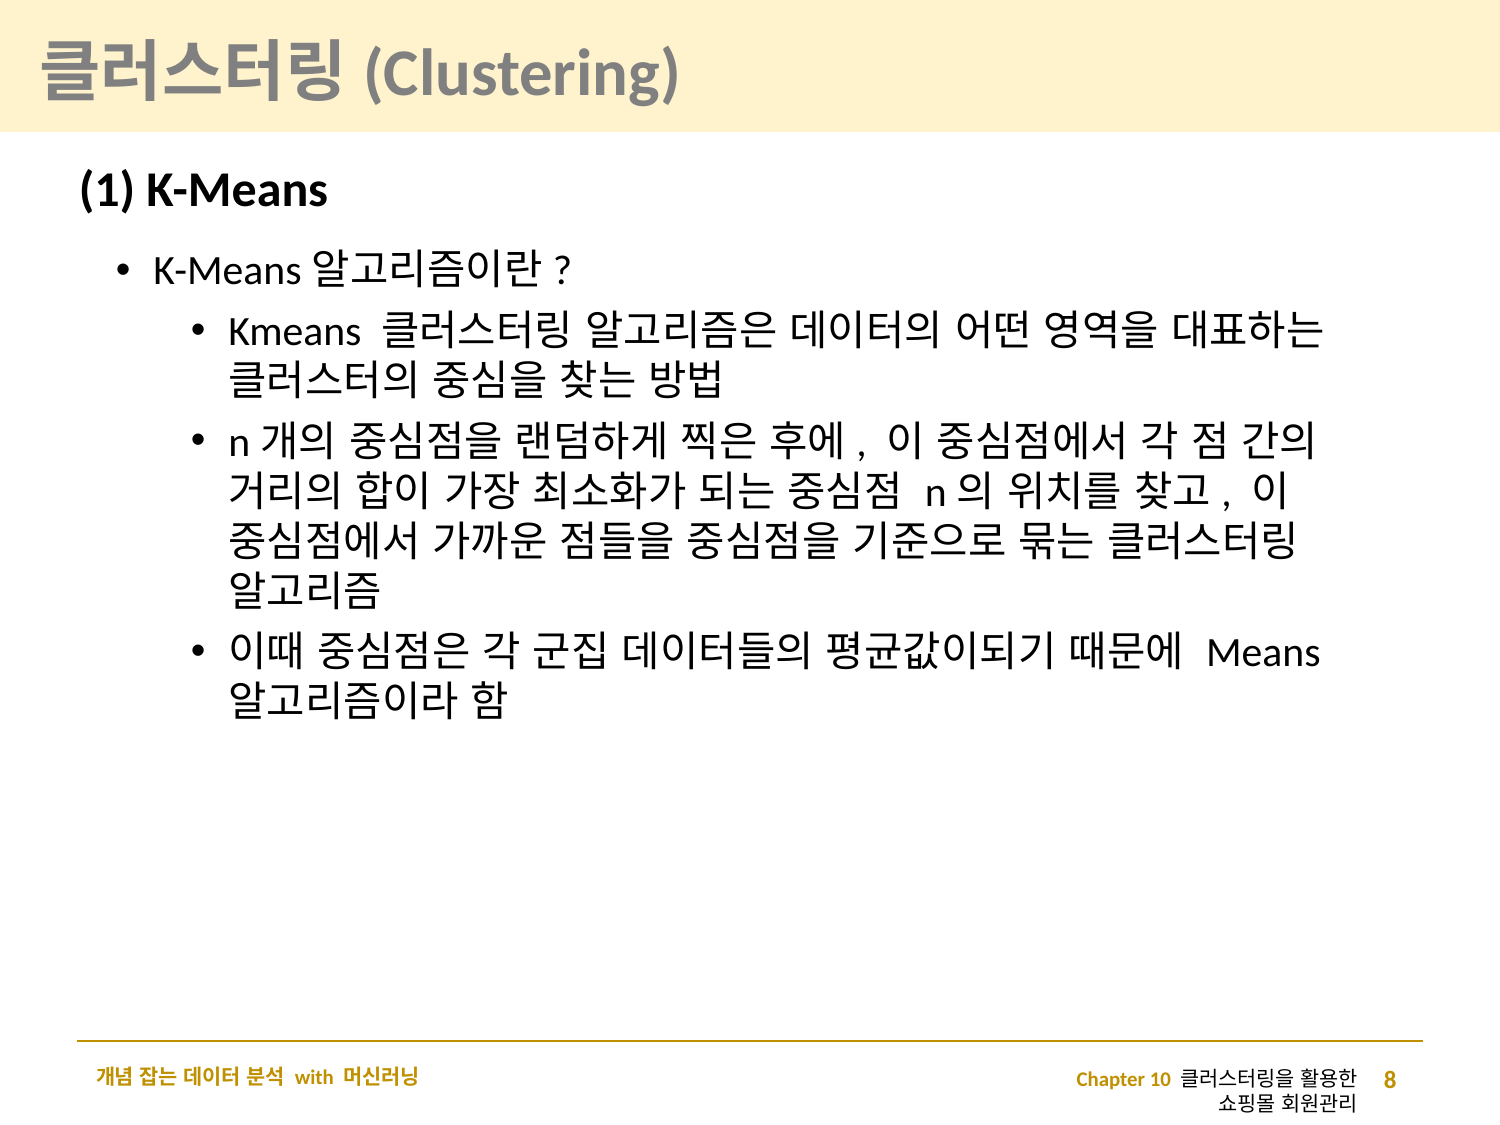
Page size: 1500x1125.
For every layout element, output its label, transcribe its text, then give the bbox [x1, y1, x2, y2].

list (1) K-Means [64, 155, 1369, 232]
list K-Means알고리즘이란? Kmeans 클러스터링 알고리즘은 데이터의 어떤 영역을 대표하는 클러스터의 중심을 찾는 방법 n개의 중심점을 랜덤하게 찍은 후에, 이 중심점에서 각 점 간의 거리의 합이 가장 최소화가 되는 중심점 n의 위치를 찾고, 이 중심점에서 가까운 점들을 중심점을 기준으로 묶는 클러스터링 알고리즘 이때 중심점은 각 군집 데이터들의 평균값이되기 때문에 Means 알고리즘이라 함 [100, 241, 1390, 937]
title 클러스터링(Clustering) [24, 30, 1319, 119]
